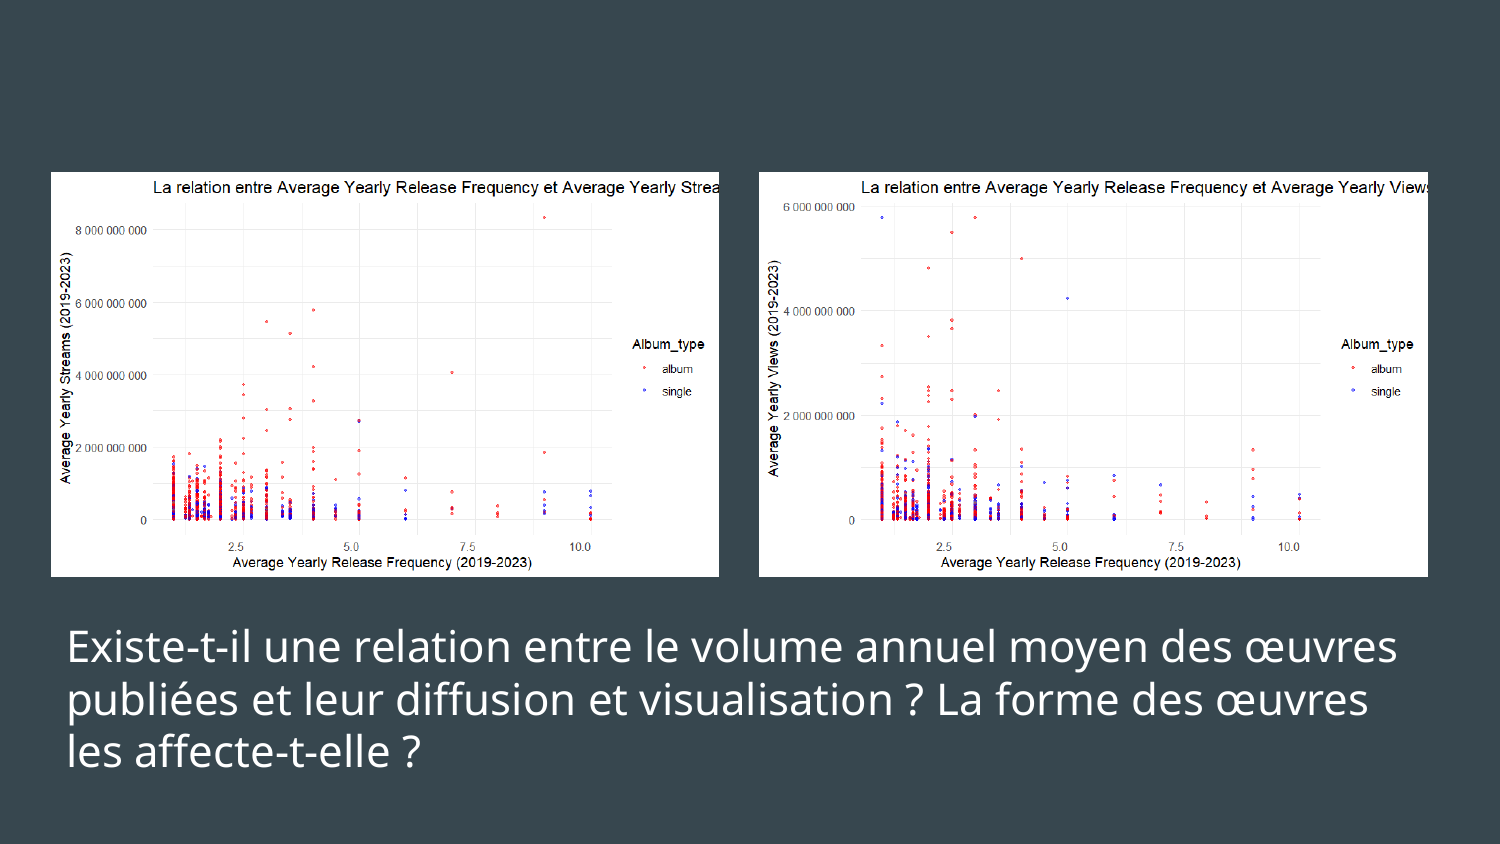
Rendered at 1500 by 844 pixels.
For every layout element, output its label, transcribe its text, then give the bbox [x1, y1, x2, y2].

picture [50, 172, 720, 577]
picture [759, 172, 1428, 577]
list Existe-t-il une relation entre le volume annuel moyen des œuvres publiées et leur diffusion et visualisation ? La forme des œuvres les affecte-t-elle ? [51, 602, 1428, 794]
